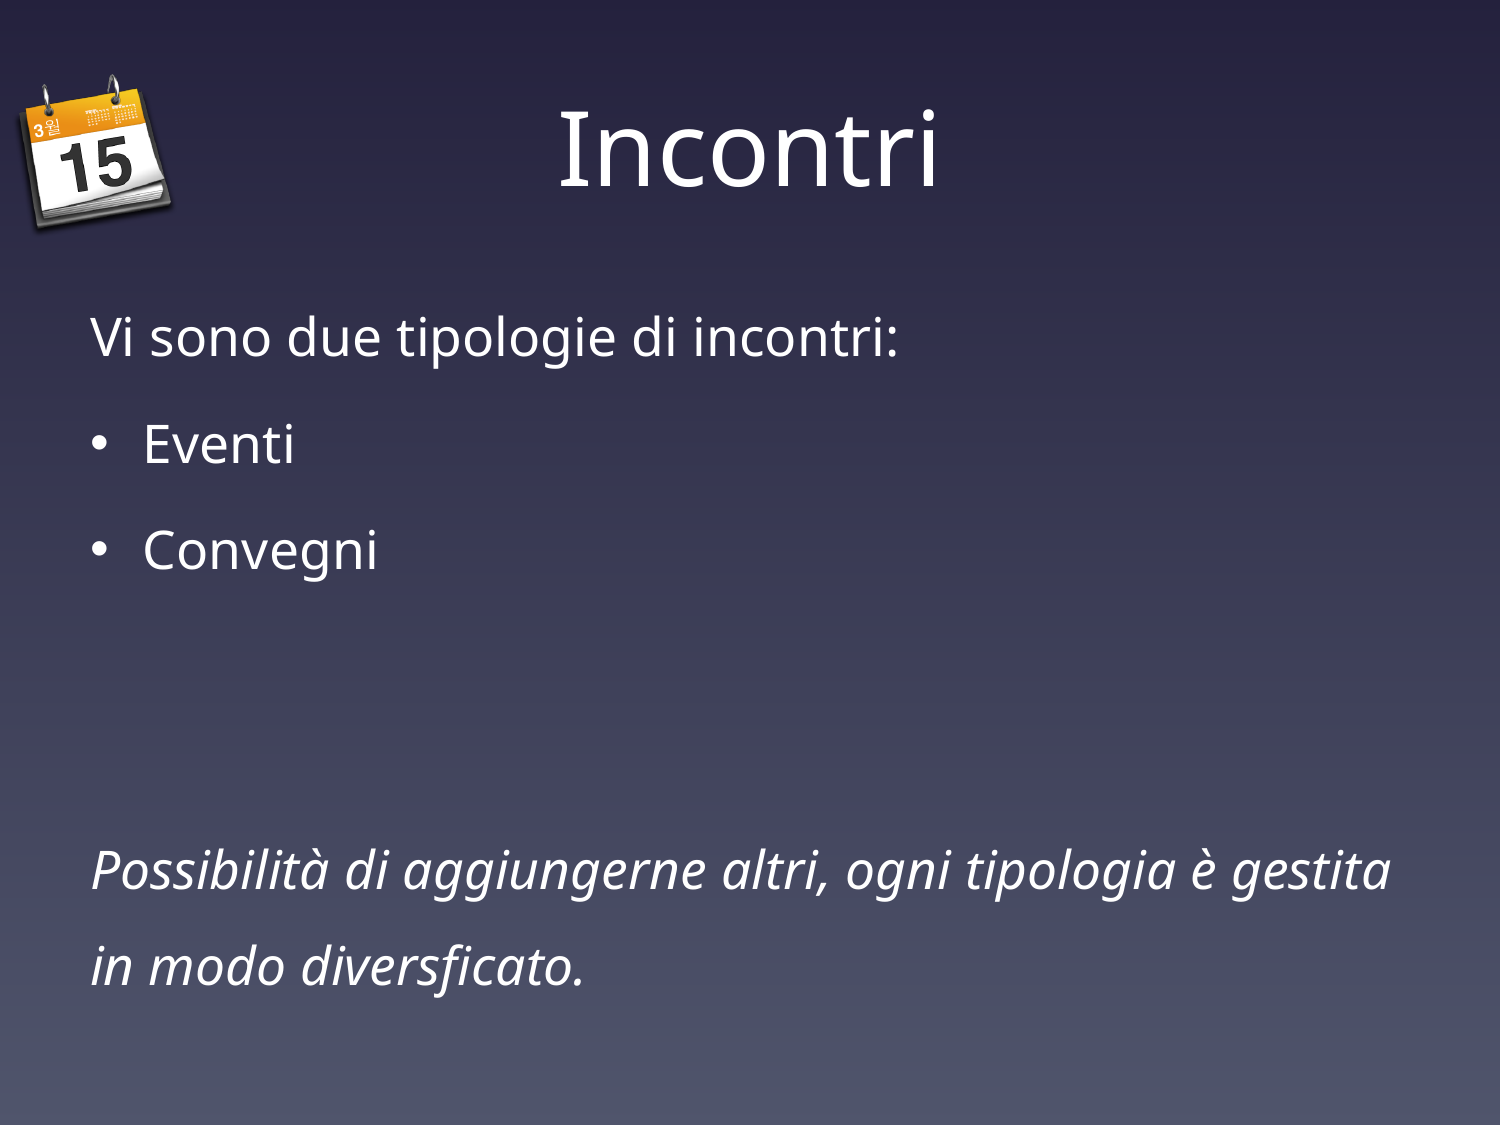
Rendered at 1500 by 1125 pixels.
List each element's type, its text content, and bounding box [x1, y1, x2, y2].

list Vi sono due tipologie di incontri: Eventi Convegni Possibilità di aggiungerne altri, ogni tipologia è gestita in modo diversficato. [75, 262, 1425, 1005]
title Incontri [75, 75, 1425, 262]
picture [12, 74, 177, 238]
